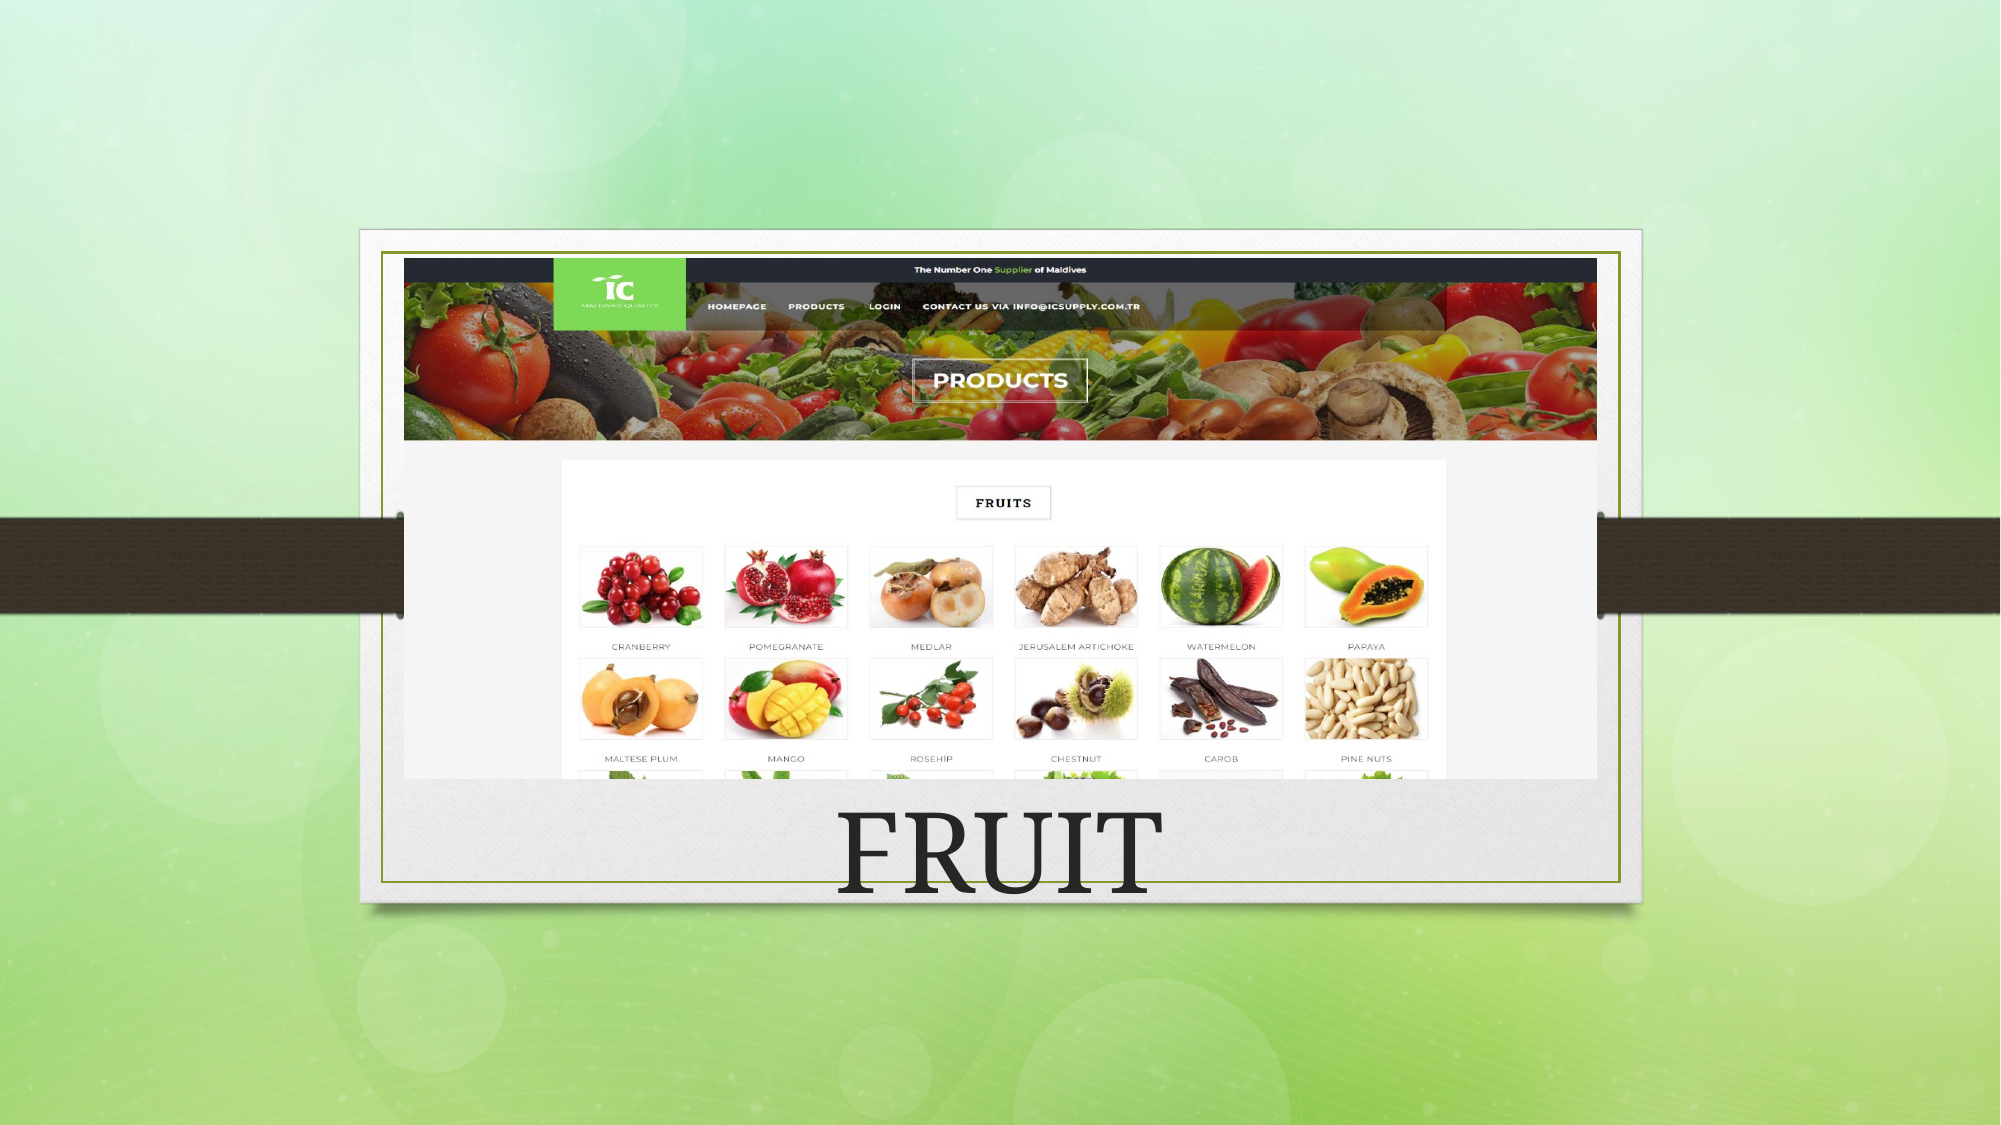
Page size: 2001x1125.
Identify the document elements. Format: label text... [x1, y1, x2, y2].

picture [0, 0, 2001, 1125]
title FRUIT [215, 778, 1785, 924]
